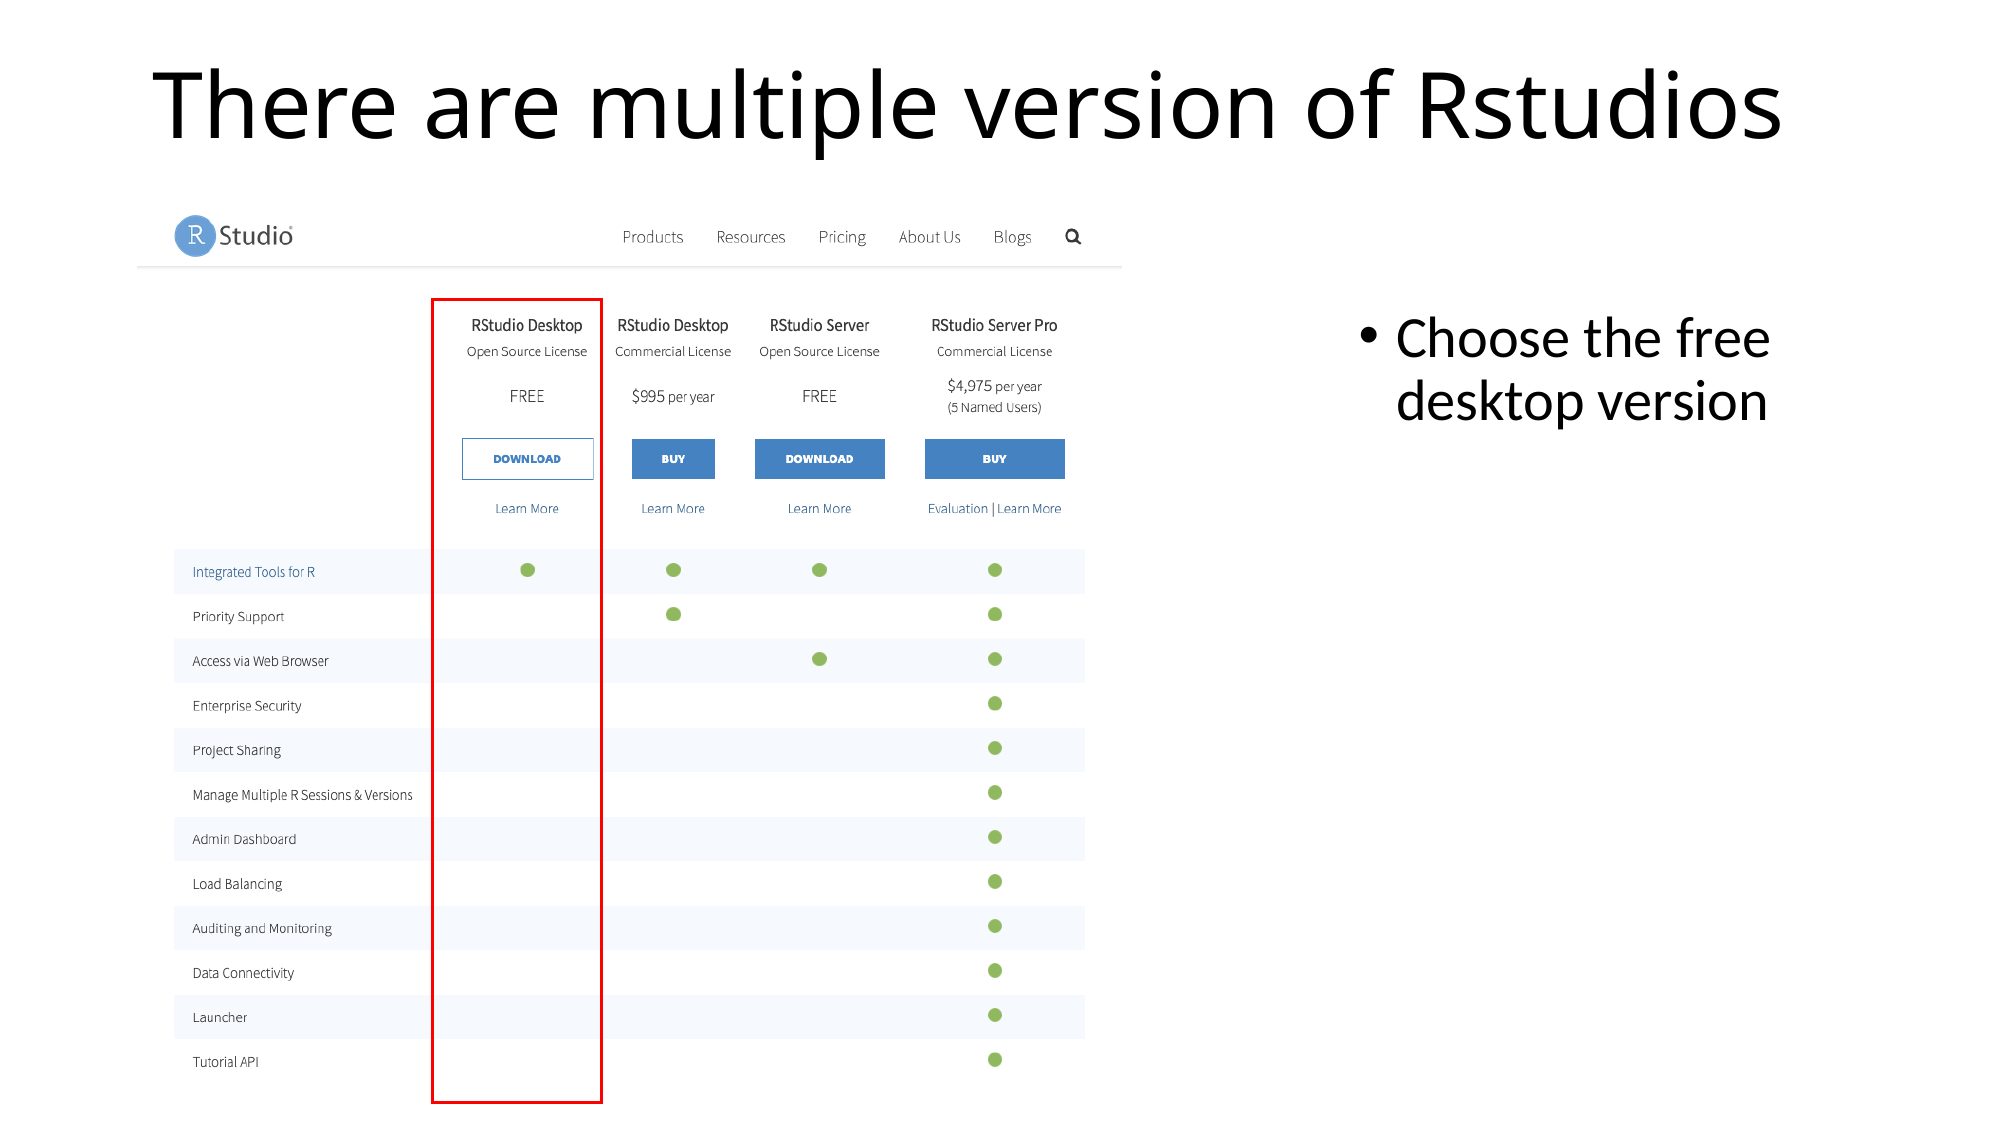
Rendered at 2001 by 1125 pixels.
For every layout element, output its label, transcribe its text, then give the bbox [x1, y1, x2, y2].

title There are multiple version of Rstudios [137, 0, 1863, 218]
list Choose the free desktop version [1343, 299, 1863, 1014]
text_box [431, 1071, 603, 1104]
picture [137, 206, 1122, 1071]
